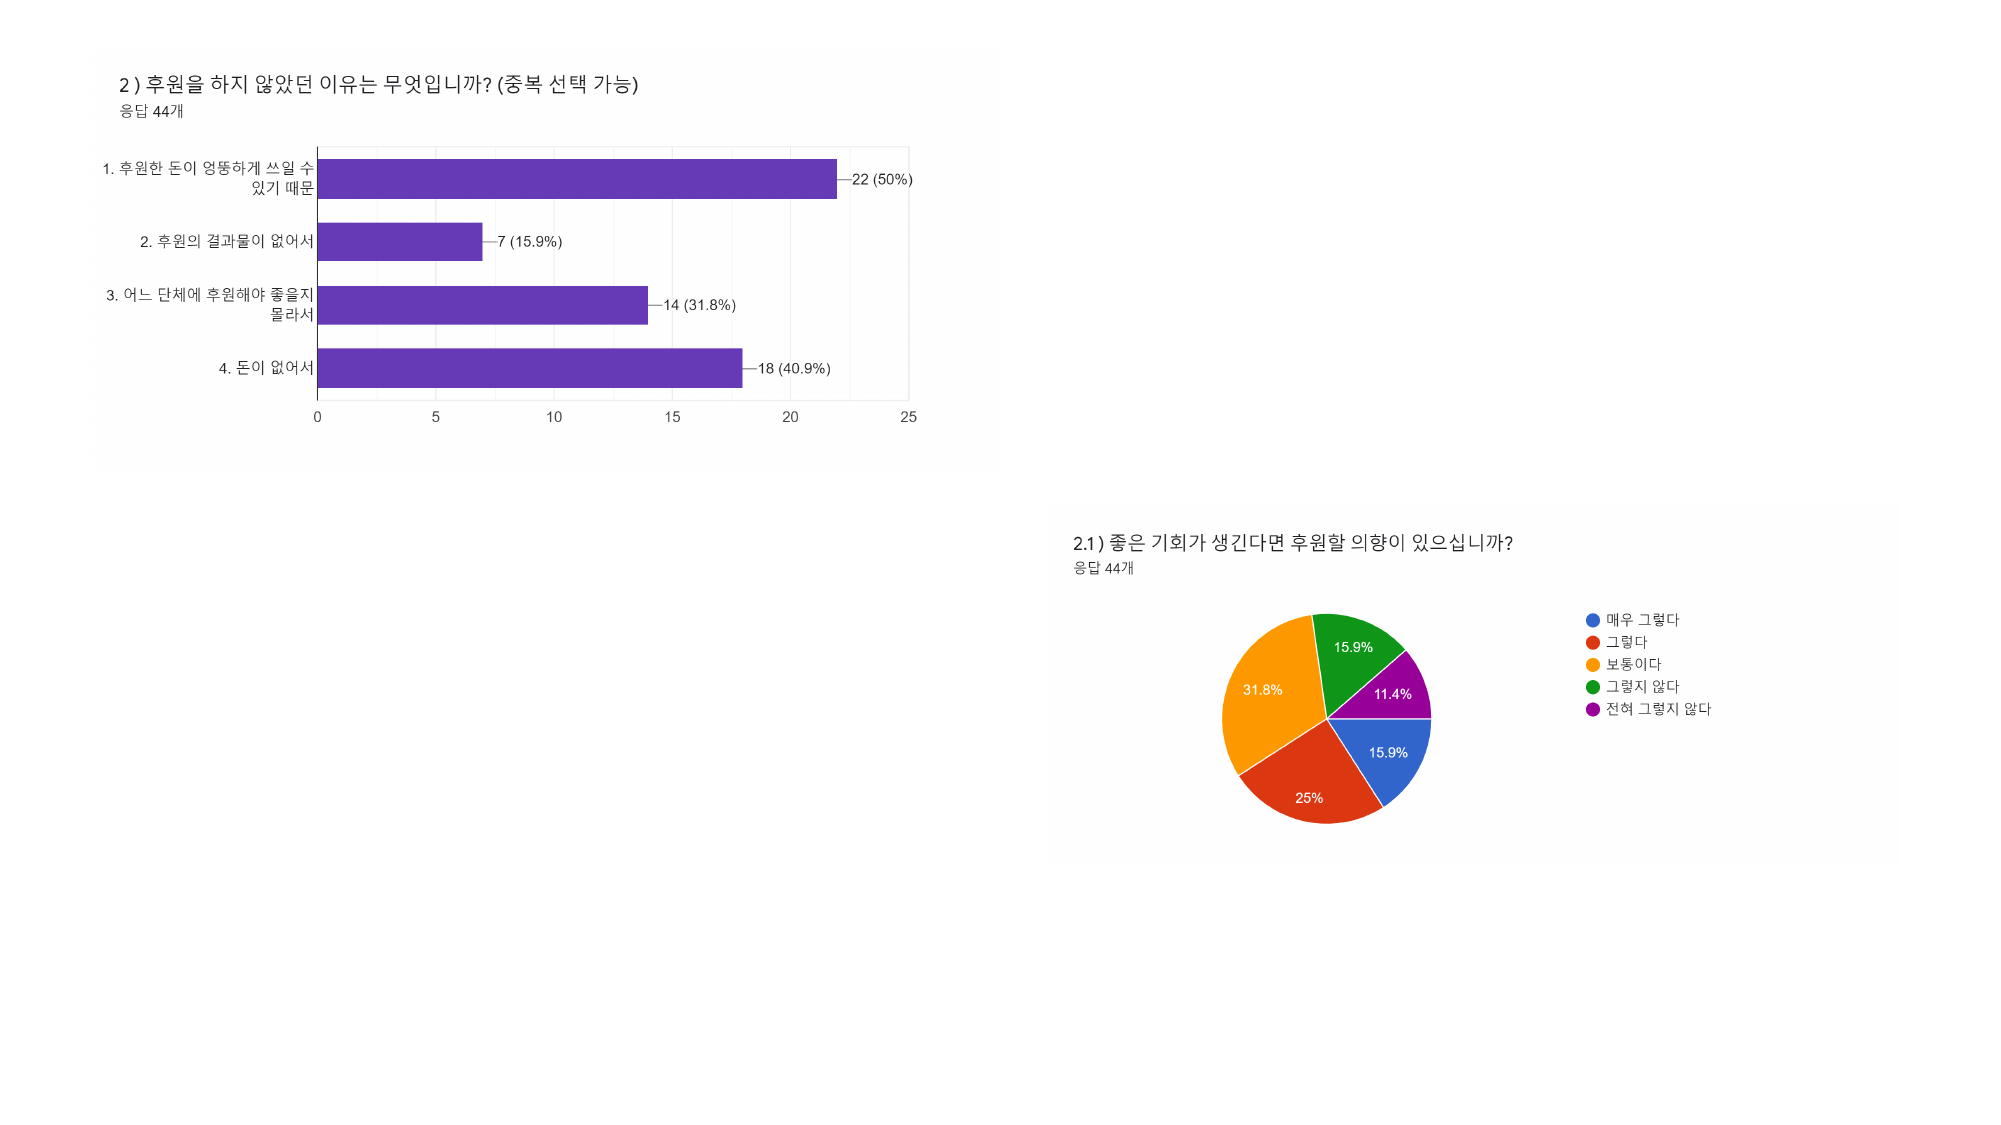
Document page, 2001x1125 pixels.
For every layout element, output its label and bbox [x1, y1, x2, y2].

picture [1045, 503, 1900, 864]
picture [89, 42, 1000, 476]
